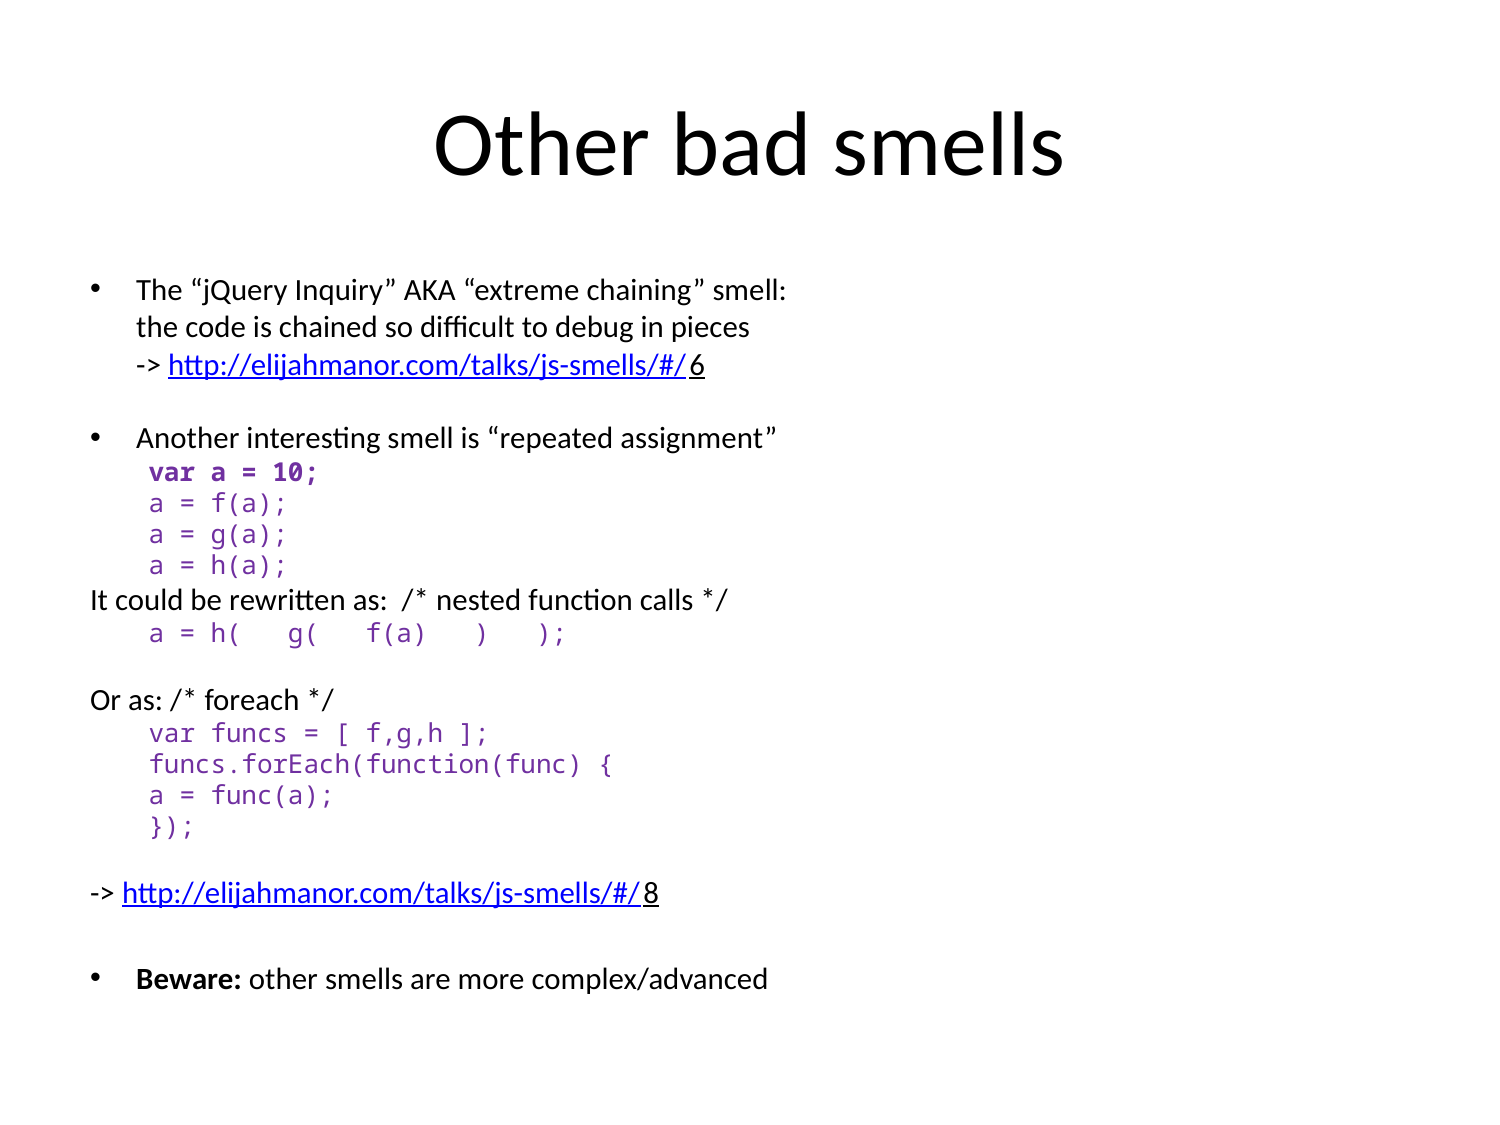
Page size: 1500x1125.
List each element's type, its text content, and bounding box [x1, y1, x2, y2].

title Other bad smells [75, 45, 1425, 233]
list The “jQuery Inquiry” AKA “extreme chaining” smell: the code is chained so difficult to debug in pieces -> http://elijahmanor.com/talks/js-smells/#/6 Another interesting smell is “repeated assignment” var a = 10; a = f(a); a = g(a); a = h(a); It could be rewritten as: /* nested function calls */ a = h( g( f(a) ) ); Or as: /* foreach */ var funcs = [ f,g,h ]; funcs.forEach(function(func) { a = func(a); }); -> http://elijahmanor.com/talks/js-smells/#/8 Beware: other smells are more complex/advanced [75, 262, 1425, 1005]
